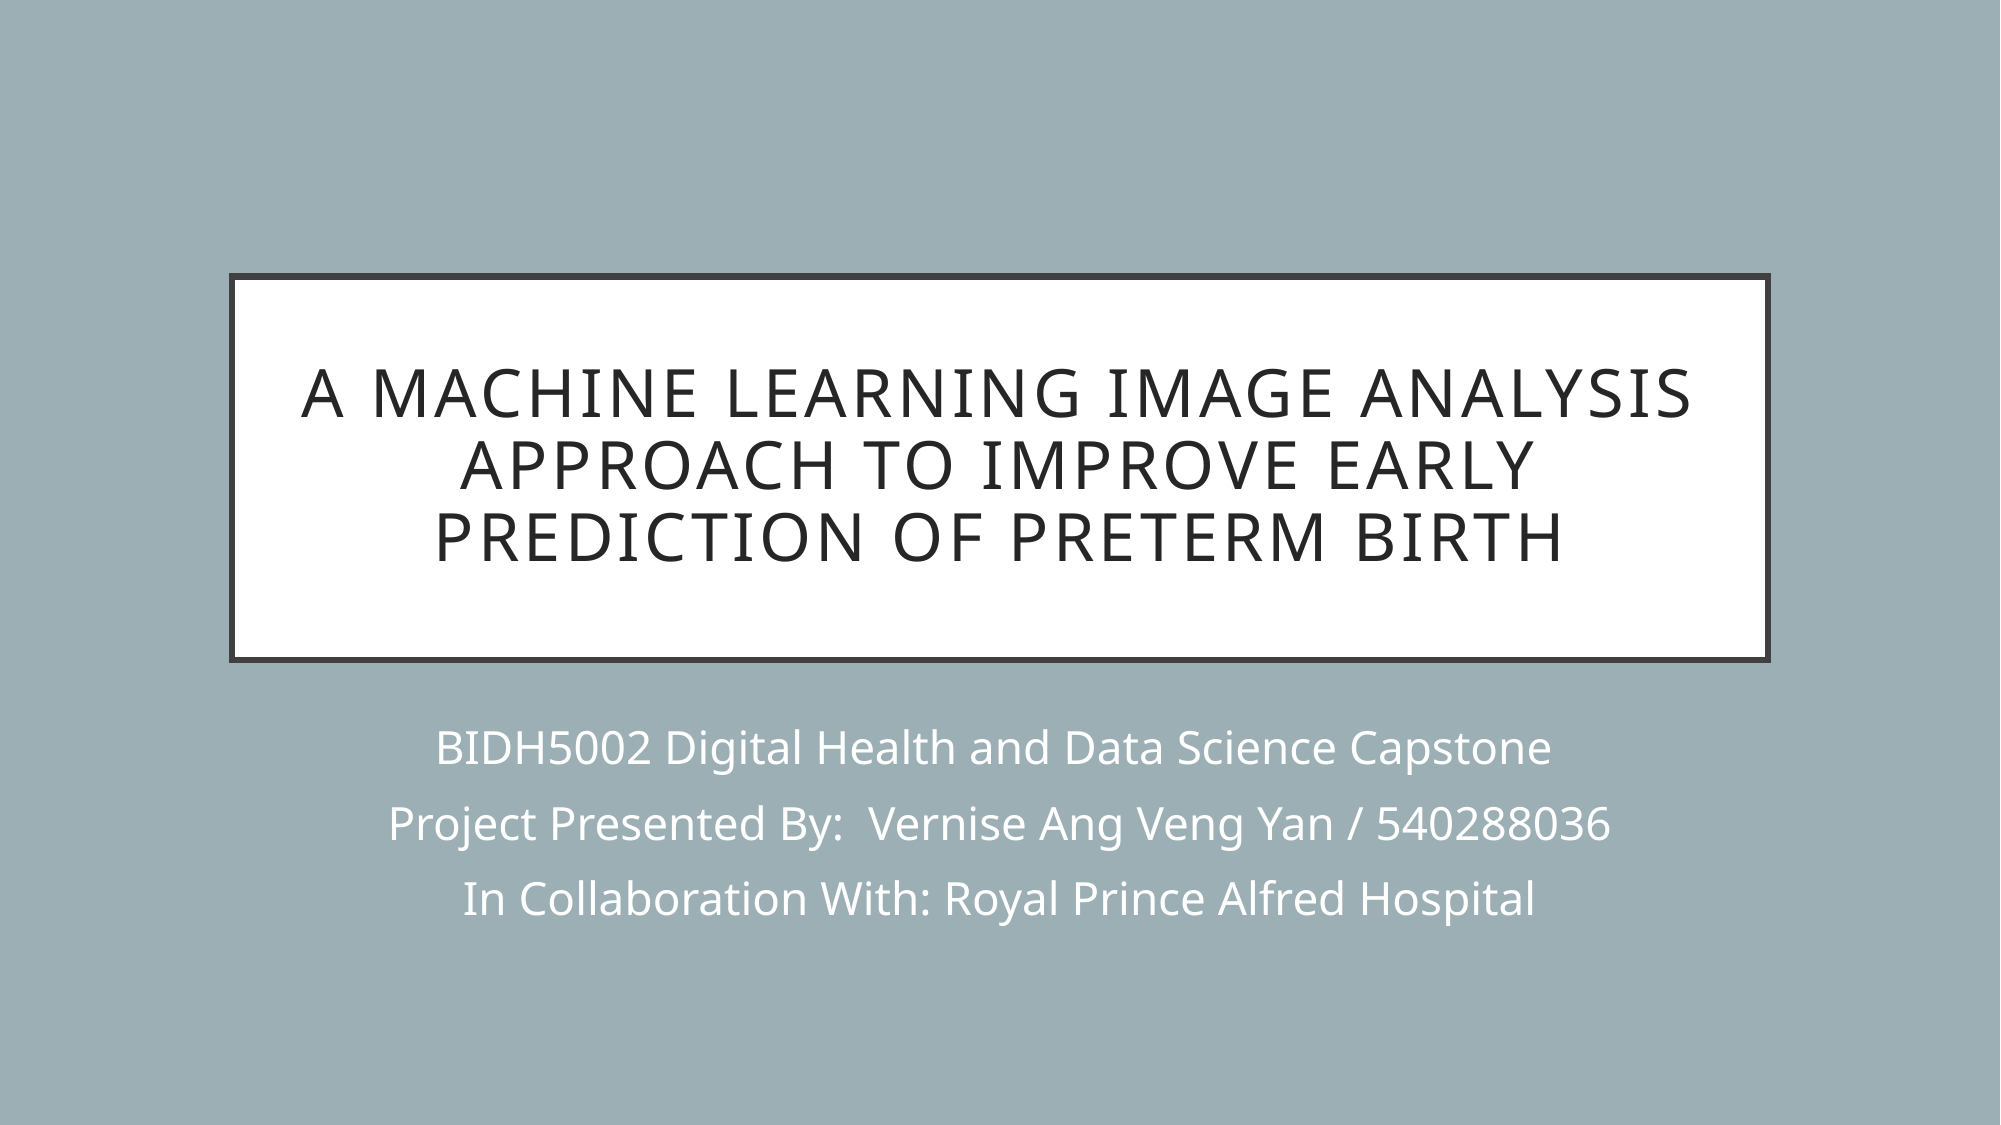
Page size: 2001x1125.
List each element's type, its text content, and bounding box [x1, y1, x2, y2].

title A Machine Learning Image Analysis Approach to Improve Early Prediction of Preterm Birth [229, 273, 1771, 663]
subtitle BIDH5002 Digital Health and Data Science Capstone Project Presented By: Vernise Ang Veng Yan / 540288036 In Collaboration With: Royal Prince Alfred Hospital [329, 710, 1671, 1023]
